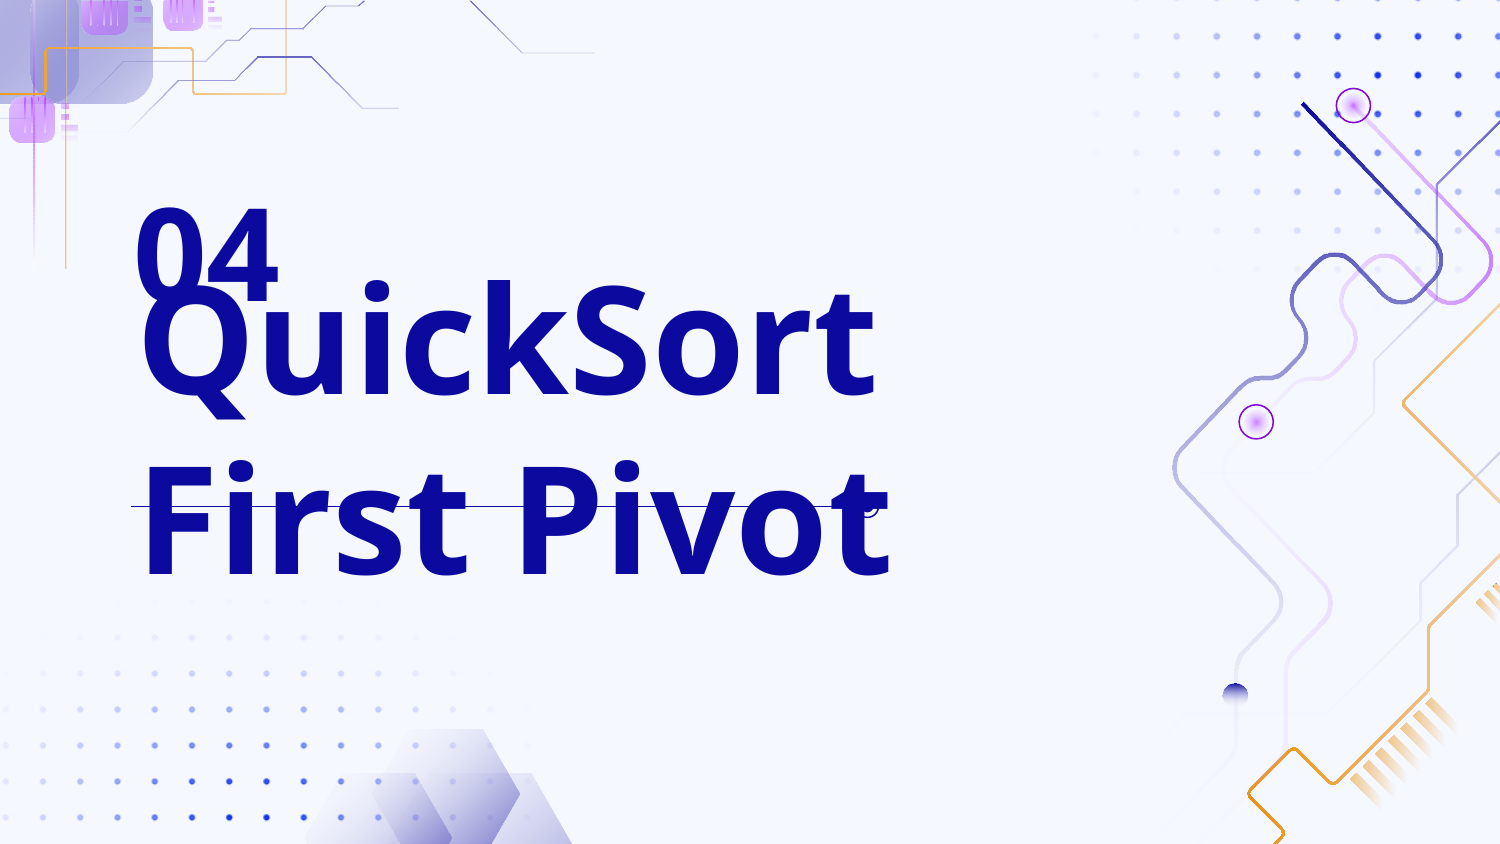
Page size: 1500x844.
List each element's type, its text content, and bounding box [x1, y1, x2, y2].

title QuickSort First Pivot [121, 249, 1058, 421]
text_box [130, 495, 879, 518]
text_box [0, 549, 583, 844]
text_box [1063, 0, 1500, 844]
title 04 [118, 168, 398, 332]
